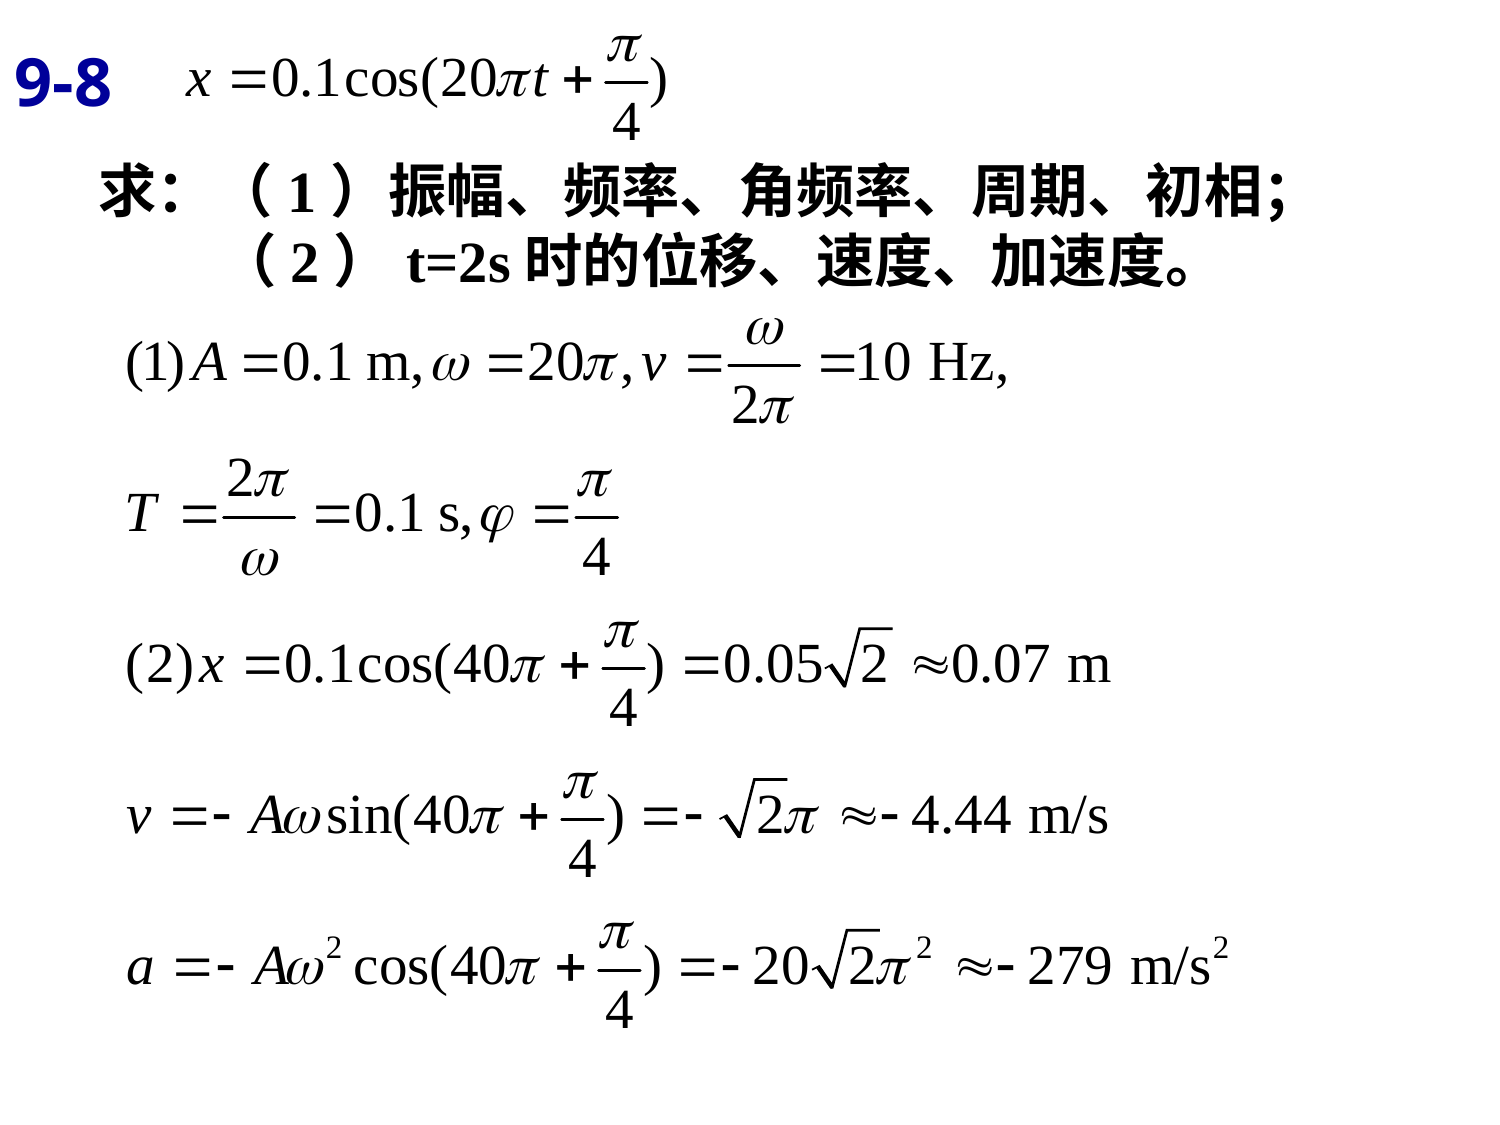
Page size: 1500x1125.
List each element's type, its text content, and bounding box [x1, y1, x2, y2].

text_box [174, 6, 680, 154]
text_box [118, 291, 1242, 1042]
text_box 9-8 [0, 32, 169, 128]
text_box 求：（1）振幅、频率、角频率、周期、初相； （2）t=2s时的位移、速度、加速度。 [83, 146, 1336, 302]
